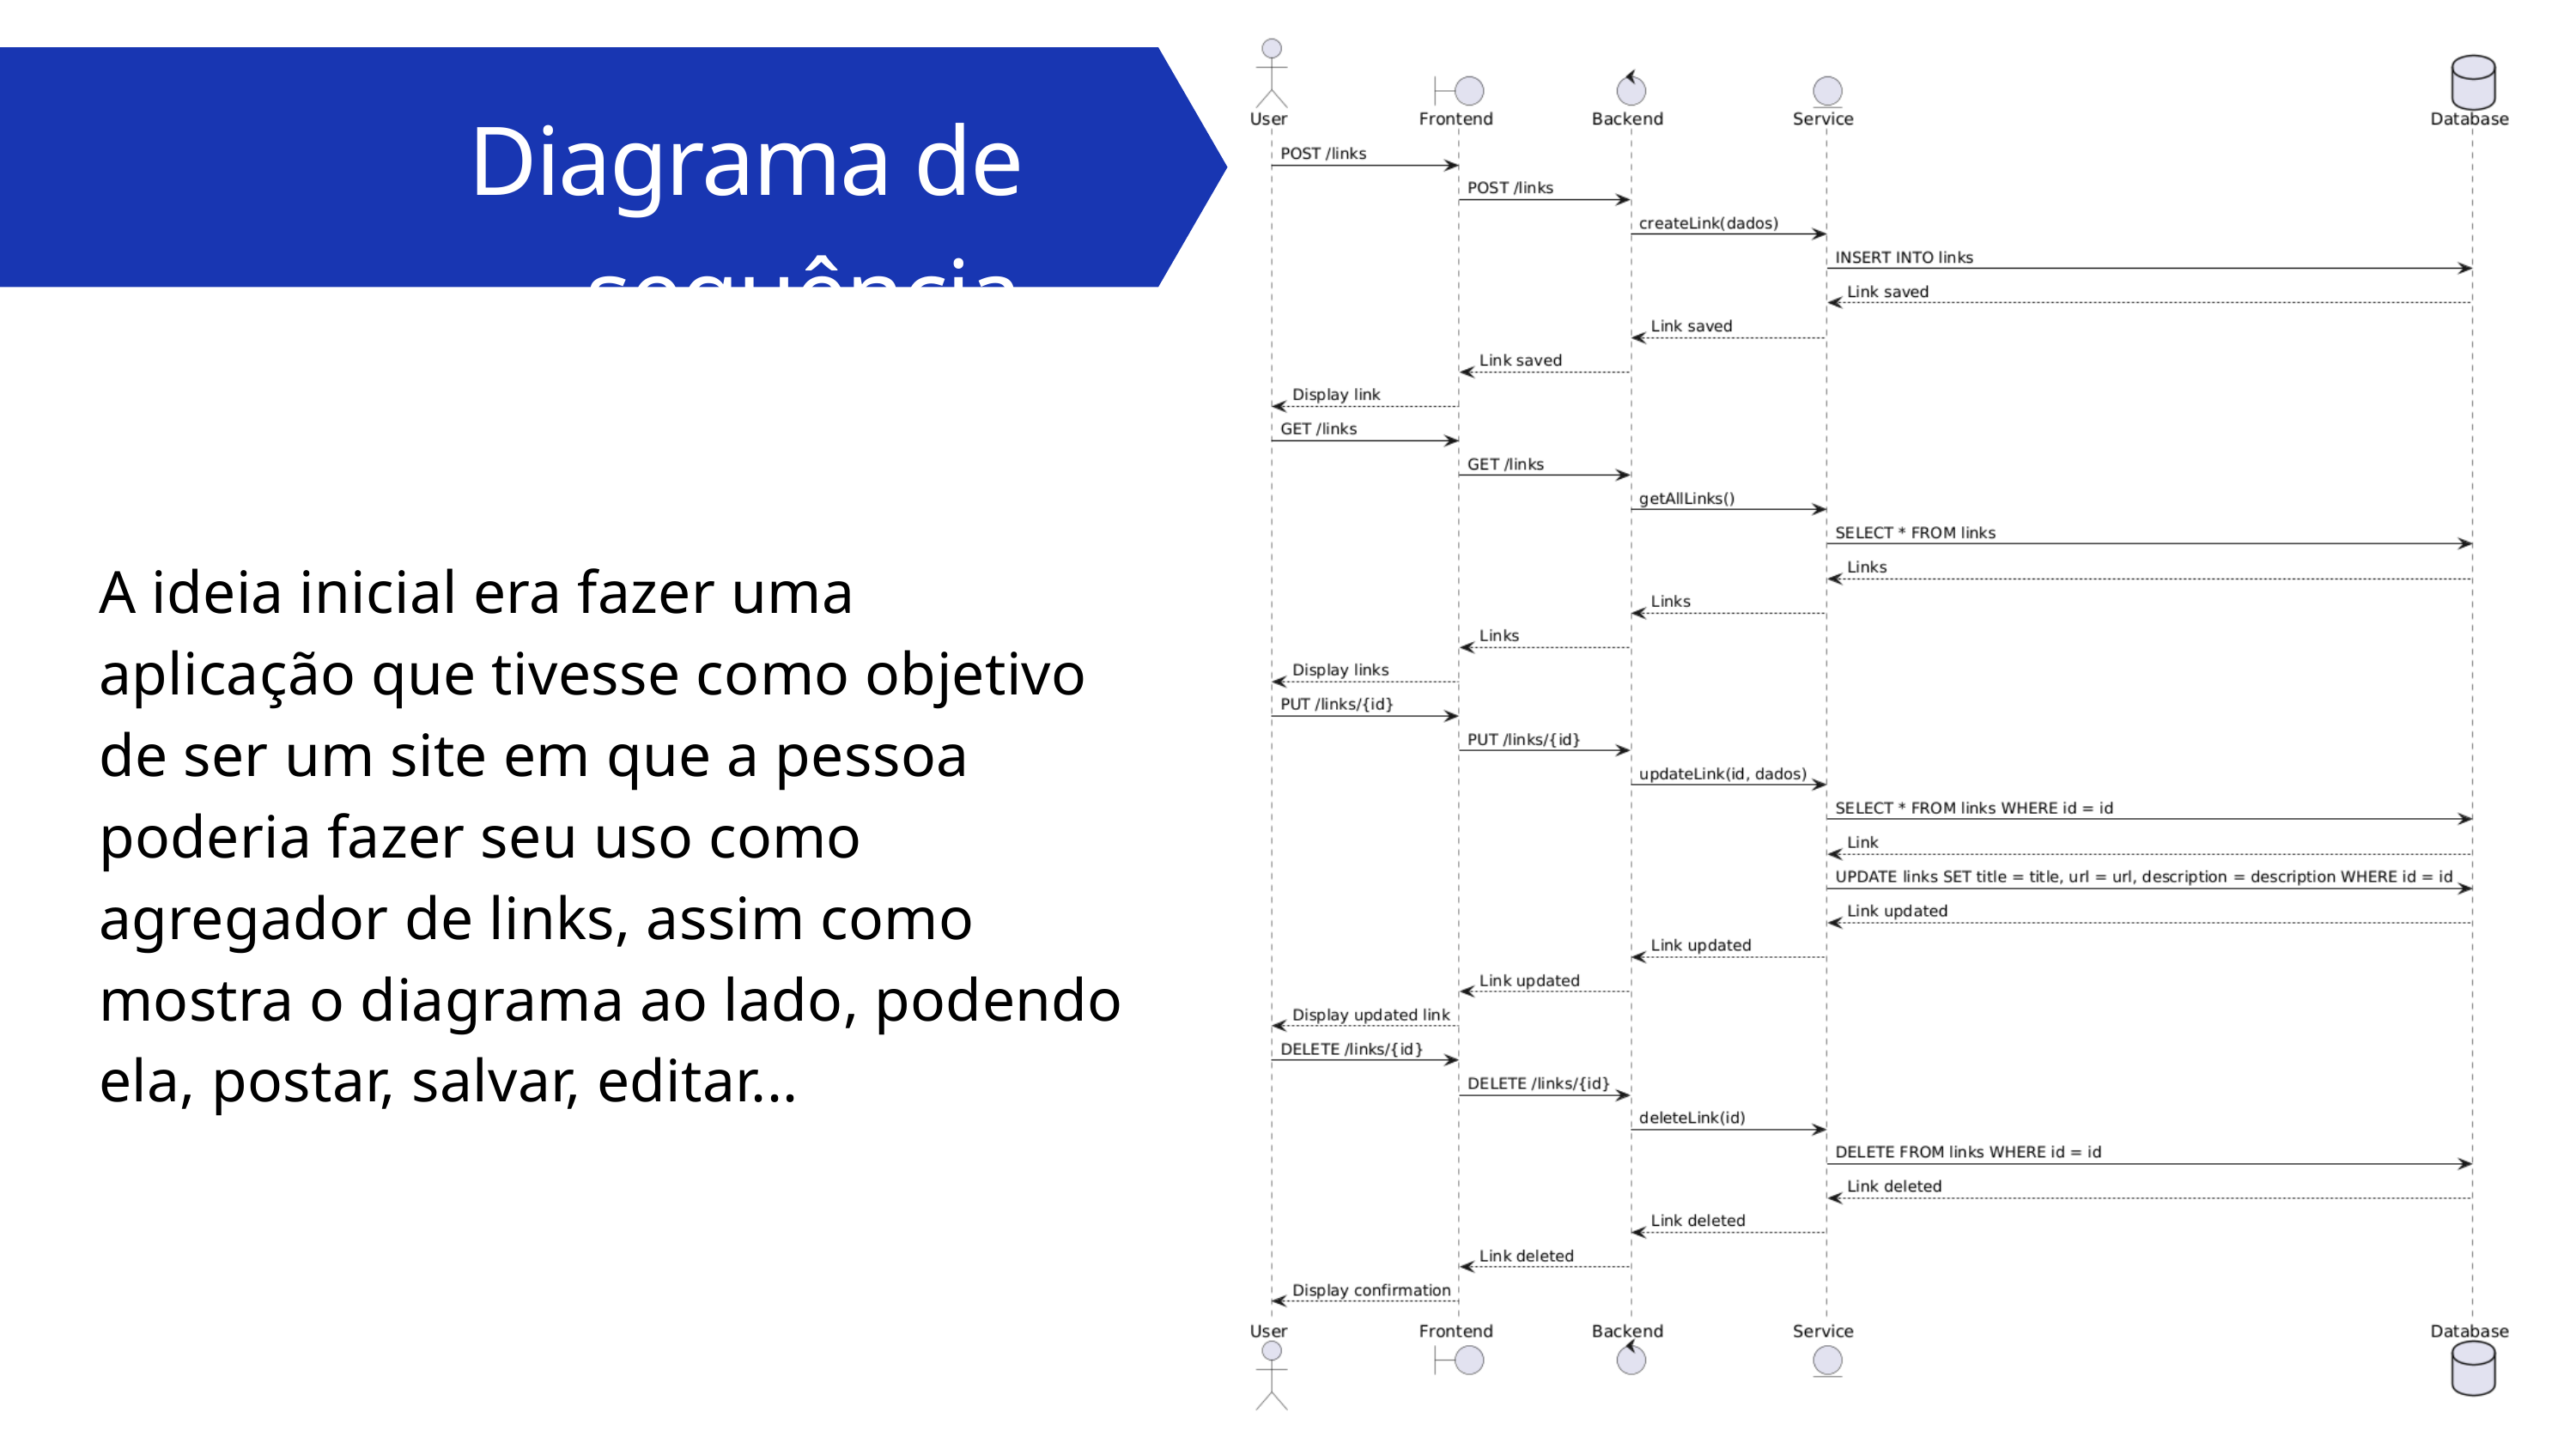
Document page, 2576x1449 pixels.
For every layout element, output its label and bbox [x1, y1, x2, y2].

text_box [1244, 33, 2516, 1416]
text_box [0, 46, 1228, 288]
text_box [98, 385, 1127, 1104]
